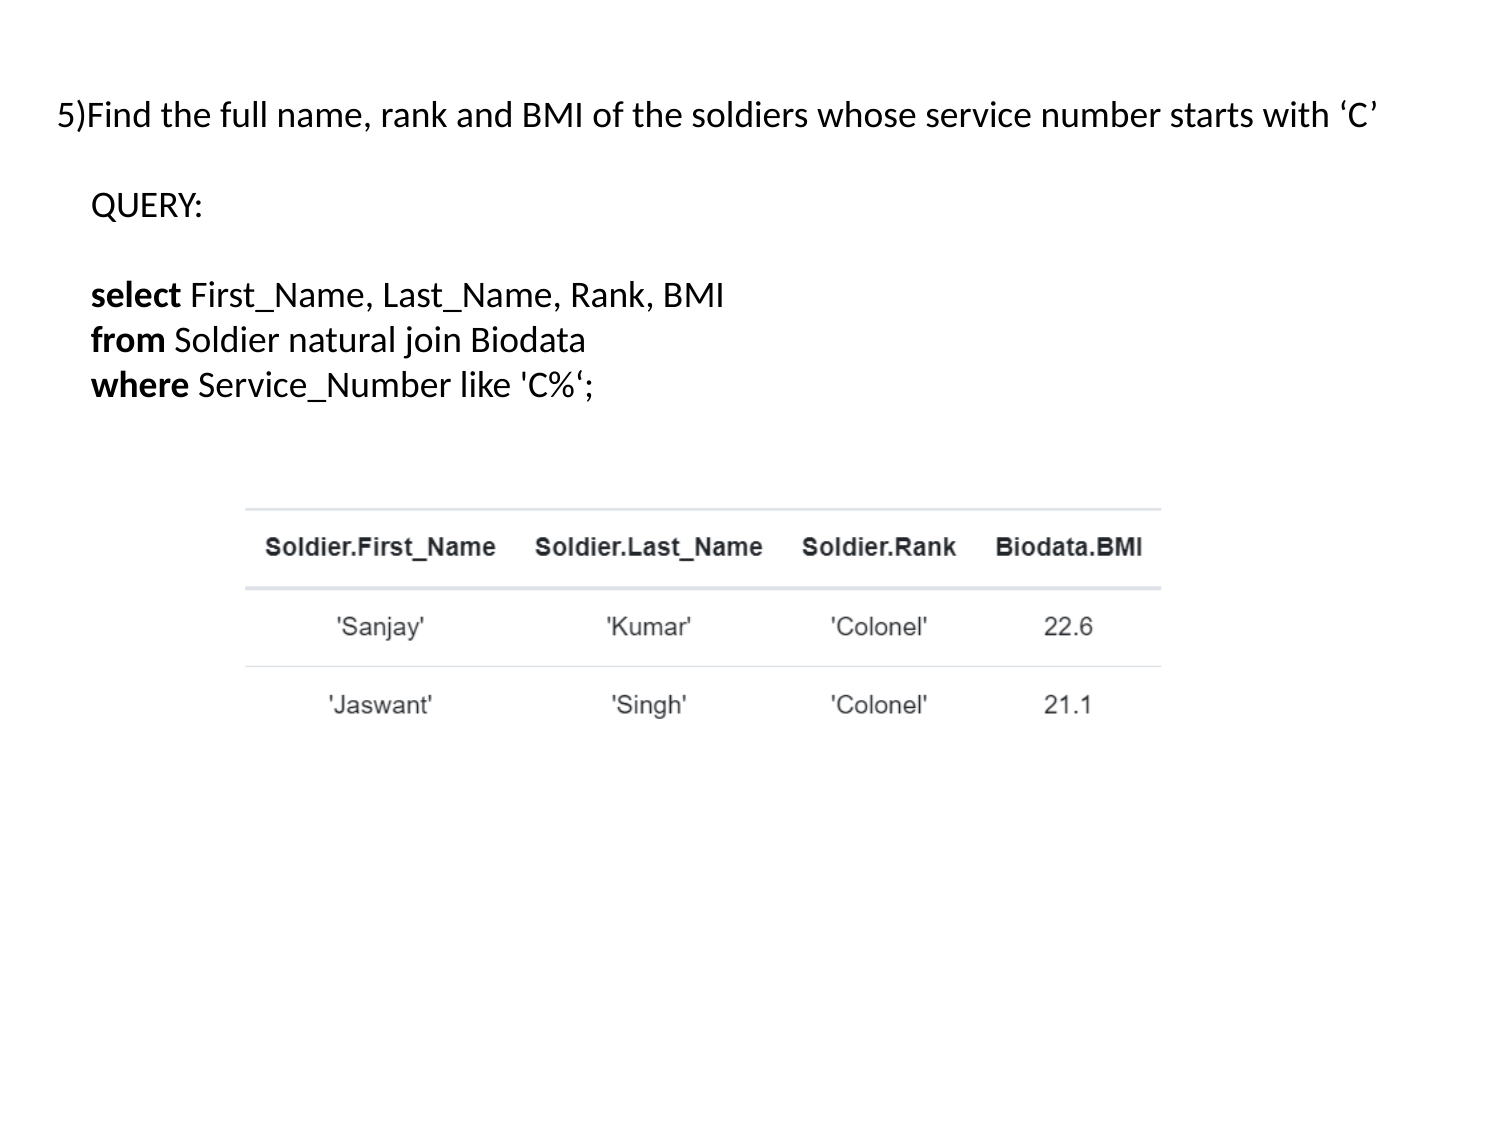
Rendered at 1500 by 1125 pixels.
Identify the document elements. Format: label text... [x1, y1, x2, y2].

text_box 5)Find the full name, rank and BMI of the soldiers whose service number starts with ‘C’ QUERY: select First_Name, Last_Name, Rank, BMI from Soldier natural join Biodata where Service_Number like 'C%‘; [24, 37, 1475, 593]
picture [212, 487, 1188, 765]
